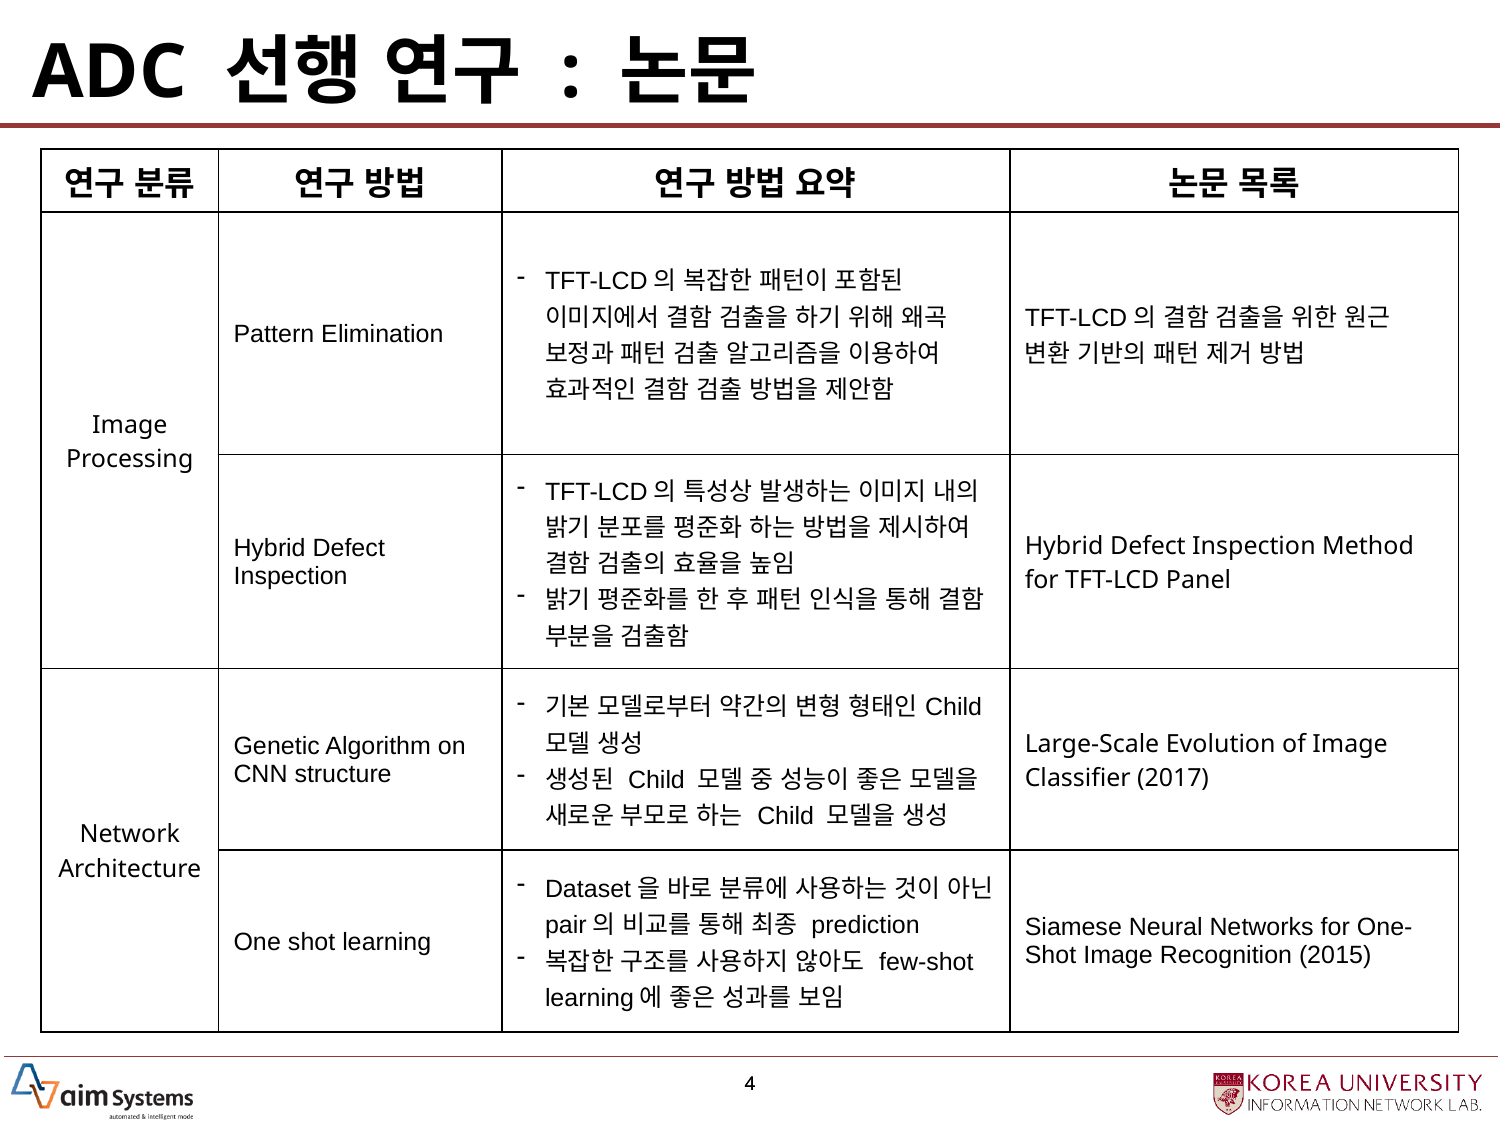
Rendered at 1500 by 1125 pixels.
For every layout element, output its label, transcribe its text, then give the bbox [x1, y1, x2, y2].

table_cell Image Processing [42, 213, 218, 668]
table_cell One shot learning [219, 851, 501, 1031]
table_cell Dataset을 바로 분류에 사용하는 것이 아닌 pair의 비교를 통해 최종 prediction 복잡한 구조를 사용하지 않아도 few-shot learning에 좋은 성과를 보임 [503, 851, 1009, 1031]
picture [1211, 1073, 1482, 1115]
table_header 연구 방법 [219, 150, 501, 211]
table_cell Hybrid Defect Inspection [219, 455, 501, 668]
table_cell TFT-LCD의 특성상 발생하는 이미지 내의 밝기 분포를 평준화 하는 방법을 제시하여 결함 검출의 효율을 높임 밝기 평준화를 한 후 패턴 인식을 통해 결함 부분을 검출함 [503, 455, 1009, 668]
table_cell Genetic Algorithm on CNN structure [219, 669, 501, 849]
table_cell TFT-LCD의 결함 검출을 위한 원근 변환 기반의 패턴 제거 방법 [1011, 213, 1458, 454]
title ADC 선행 연구 : 논문 [17, 14, 1482, 114]
table_cell 기본 모델로부터 약간의 변형 형태인Child 모델 생성 생성된 Child 모델 중 성능이 좋은 모델을 새로운 부모로 하는 Child 모델을 생성 [503, 669, 1009, 849]
picture [4, 1062, 206, 1125]
table_cell Siamese Neural Networks for One-Shot Image Recognition (2015) [1011, 851, 1458, 1031]
table_cell Network Architecture [42, 669, 218, 1031]
table_cell Hybrid Defect Inspection Method for TFT-LCD Panel [1011, 455, 1458, 668]
table_header 연구 분류 [42, 150, 218, 211]
table_header 연구 방법 요약 [503, 150, 1009, 211]
table_cell TFT-LCD의 복잡한 패턴이 포함된 이미지에서 결함 검출을 하기 위해 왜곡 보정과 패턴 검출 알고리즘을 이용하여 효과적인 결함 검출 방법을 제안함 [503, 213, 1009, 454]
table_cell Large-Scale Evolution of Image Classifier (2017) [1011, 669, 1458, 849]
table_header 논문 목록 [1011, 150, 1458, 211]
table_cell Pattern Elimination [219, 213, 501, 454]
